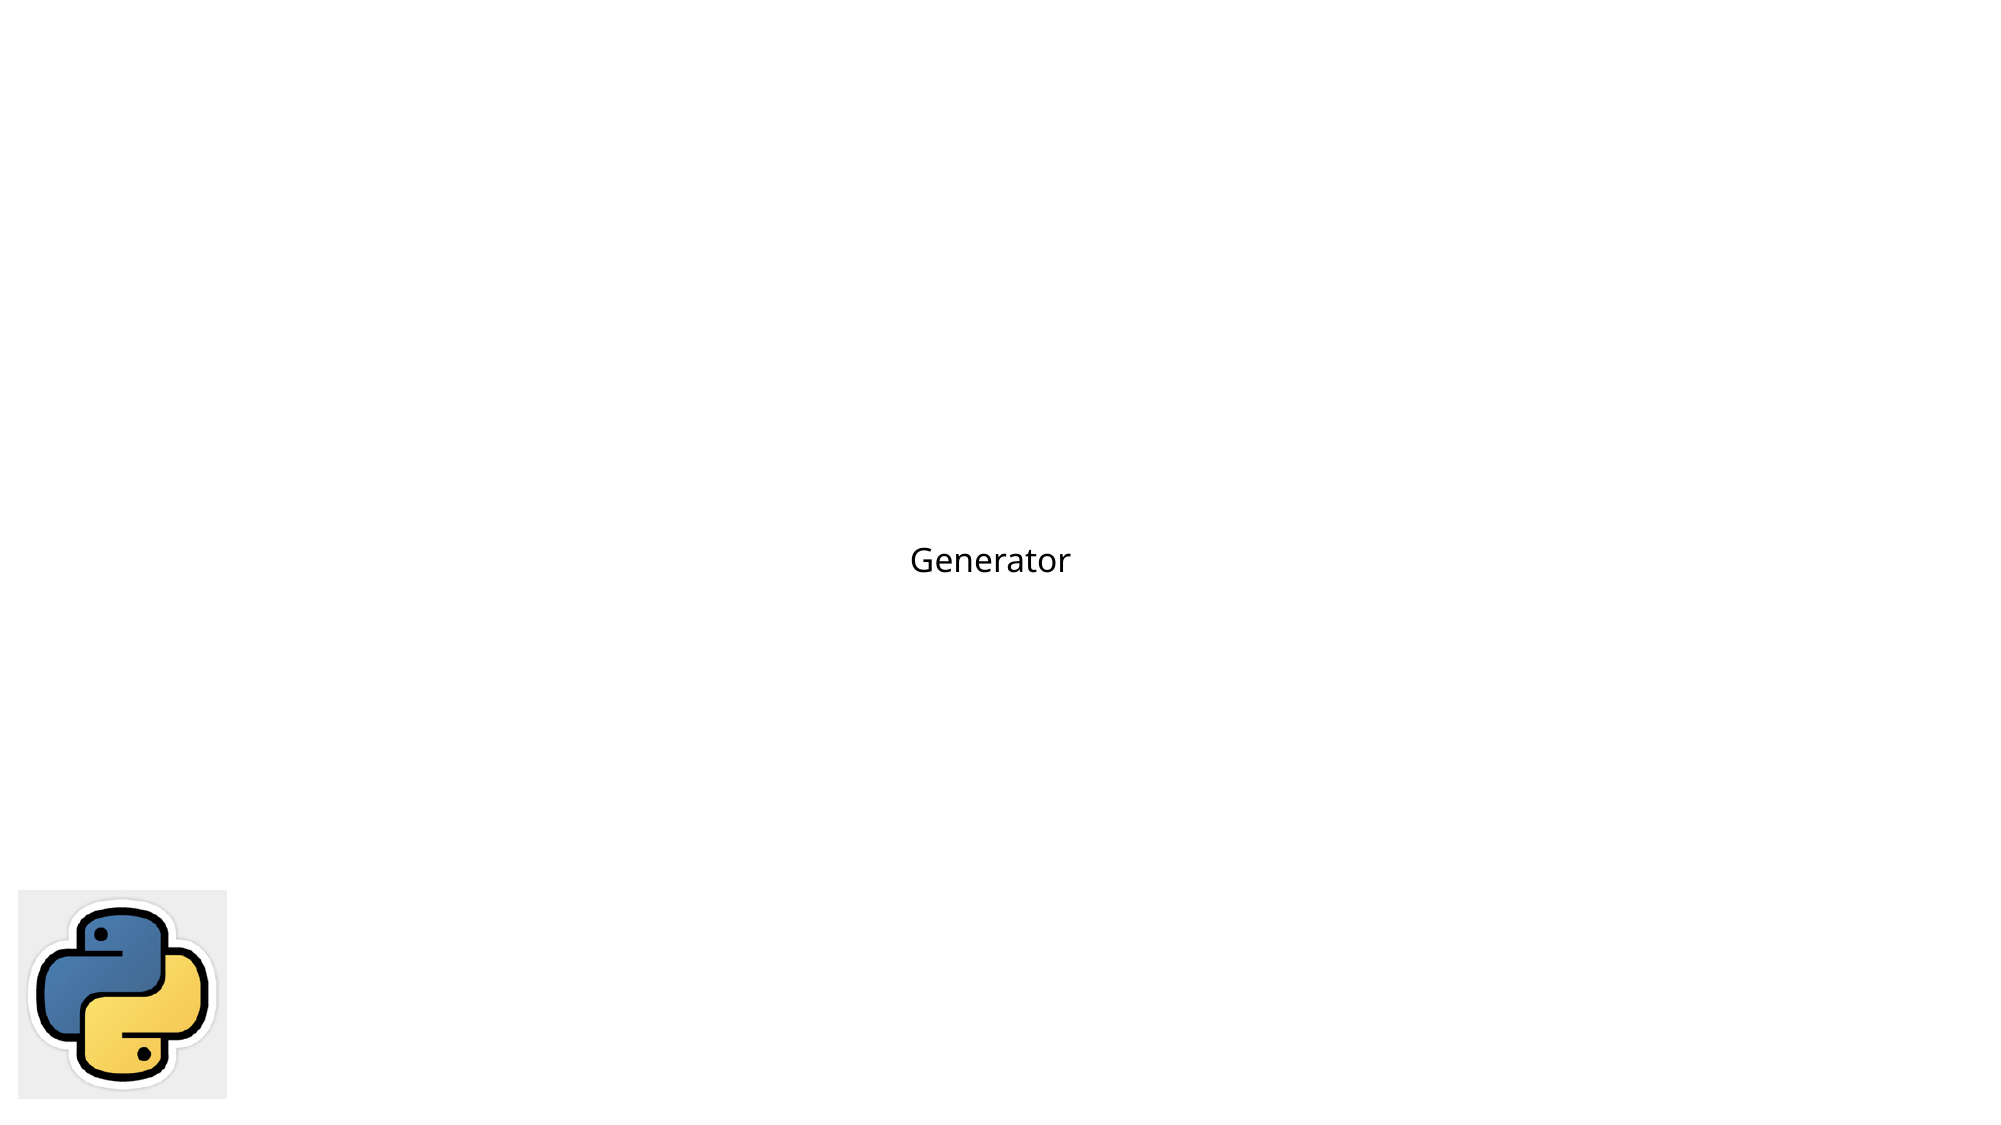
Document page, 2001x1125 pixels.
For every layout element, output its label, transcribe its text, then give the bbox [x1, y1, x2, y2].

picture [14, 888, 228, 1100]
title Generator [73, 271, 1909, 588]
